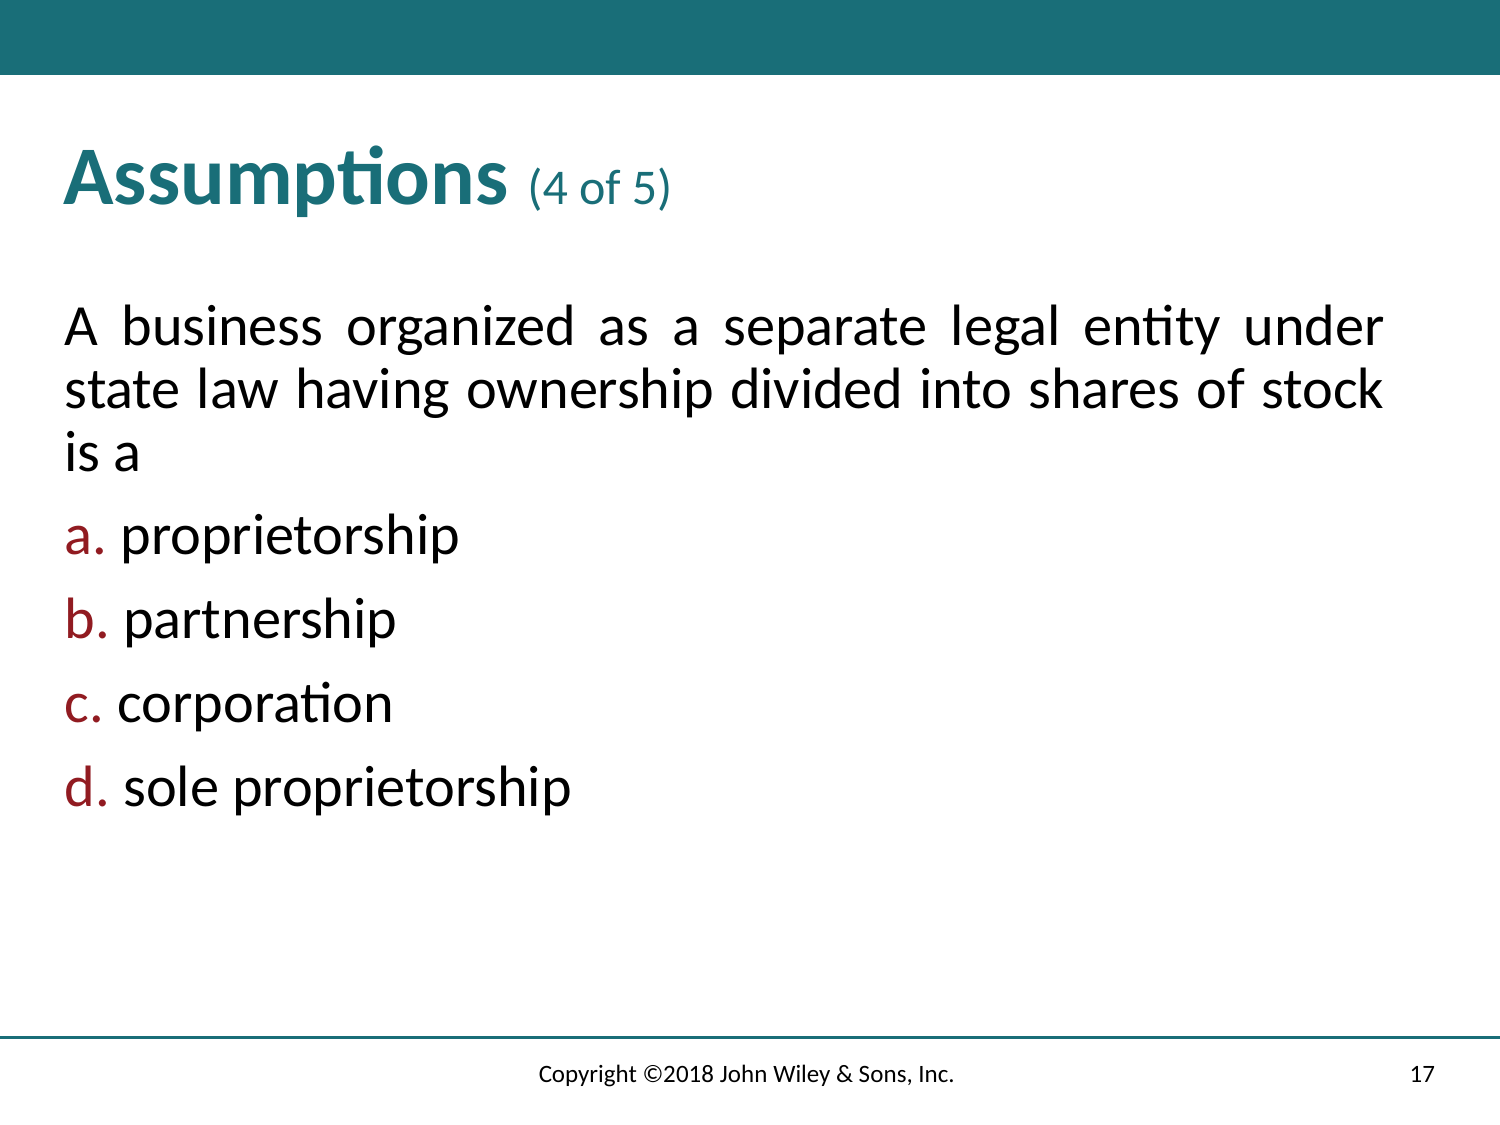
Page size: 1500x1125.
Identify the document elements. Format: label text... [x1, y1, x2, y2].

list A business organized as a separate legal entity under state law having ownership divided into shares of stock is a a. proprietorship b. partnership c. corporation d. sole proprietorship [50, 287, 1400, 850]
footer Copyright ©2018 John Wiley & Sons, Inc. [496, 1042, 1004, 1103]
title Assumptions (4 of 5) [48, 125, 1449, 258]
slide_number 17 [1059, 1042, 1450, 1103]
